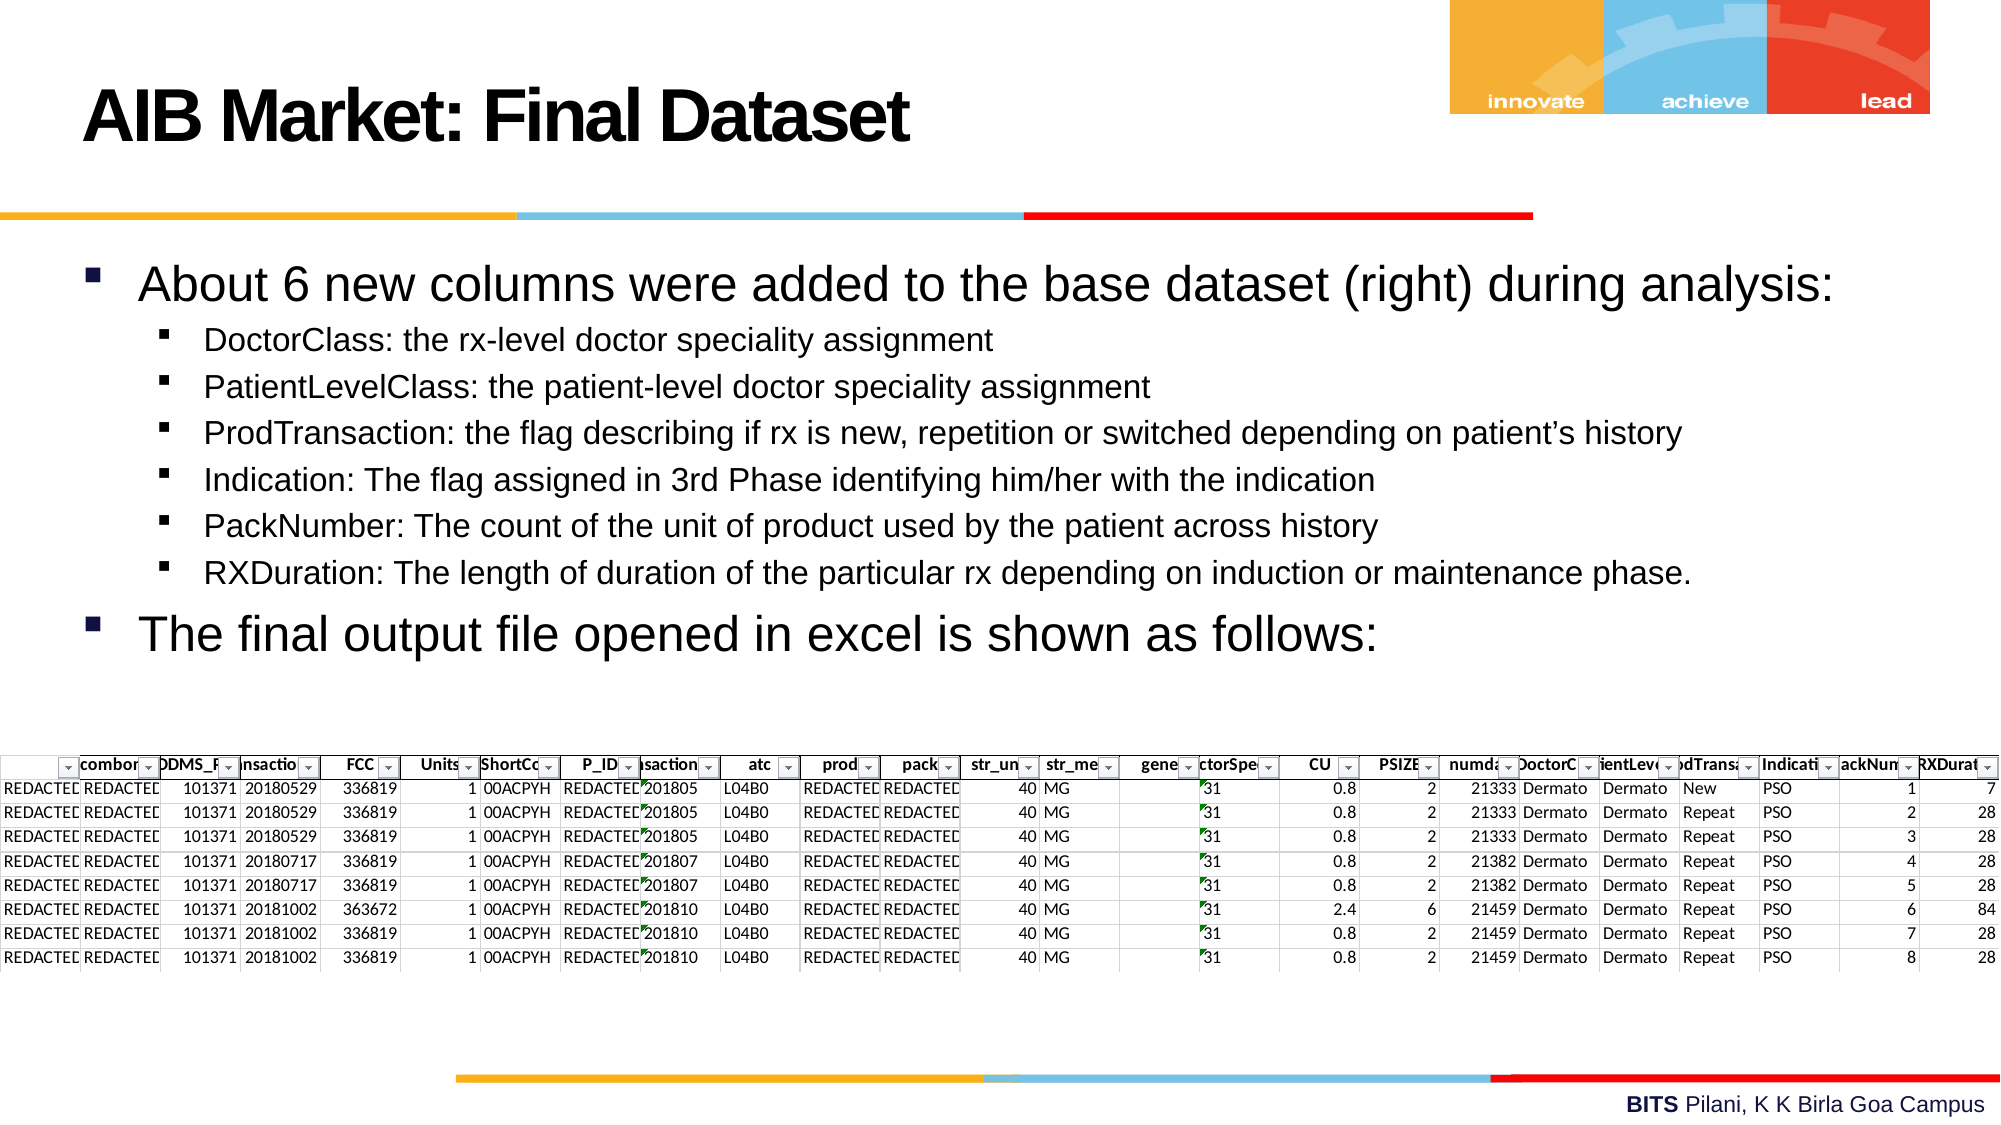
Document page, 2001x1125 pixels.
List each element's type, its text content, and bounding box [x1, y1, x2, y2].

text_box [4, 199, 1340, 515]
picture [0, 755, 2000, 973]
picture [1449, 0, 1930, 114]
list About 6 new columns were added to the base dataset (right) during analysis: DoctorClass: the rx-level doctor speciality assignment PatientLevelClass: the patient-level doctor speciality assignment ProdTransaction: the flag describing if rx is new, repetition or switched depending on patient’s history Indication: The flag assigned in 3rd Phase identifying him/her with the indication PackNumber: The count of the unit of product used by the patient across history RXDuration: The length of duration of the particular rx depending on induction or maintenance phase. The final output file opened in excel is shown as follows: [66, 244, 1867, 755]
list AIB Market: Final Dataset [66, 24, 1450, 213]
